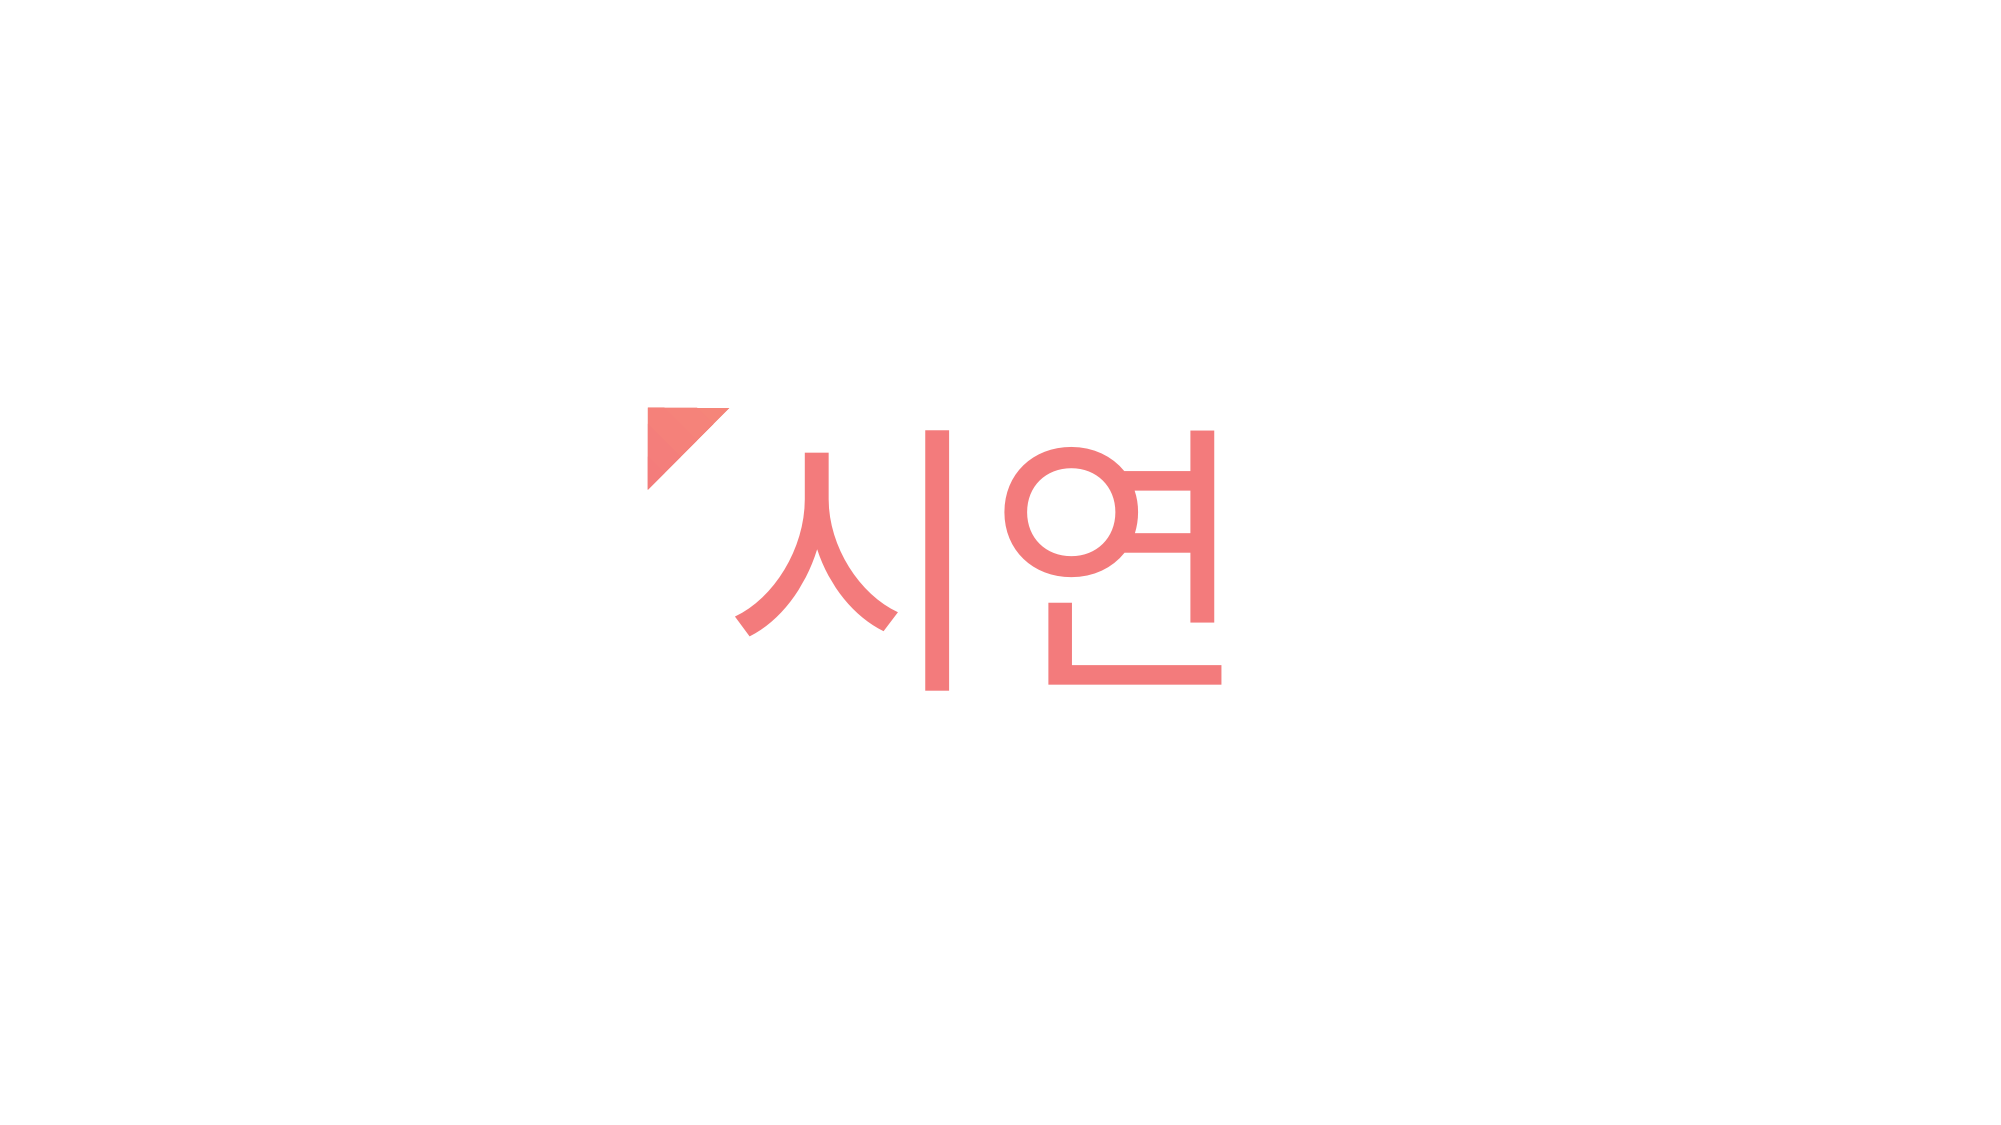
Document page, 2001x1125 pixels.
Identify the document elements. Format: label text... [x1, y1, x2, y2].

text_box [646, 406, 733, 493]
text_box 시연 [707, 373, 1266, 734]
